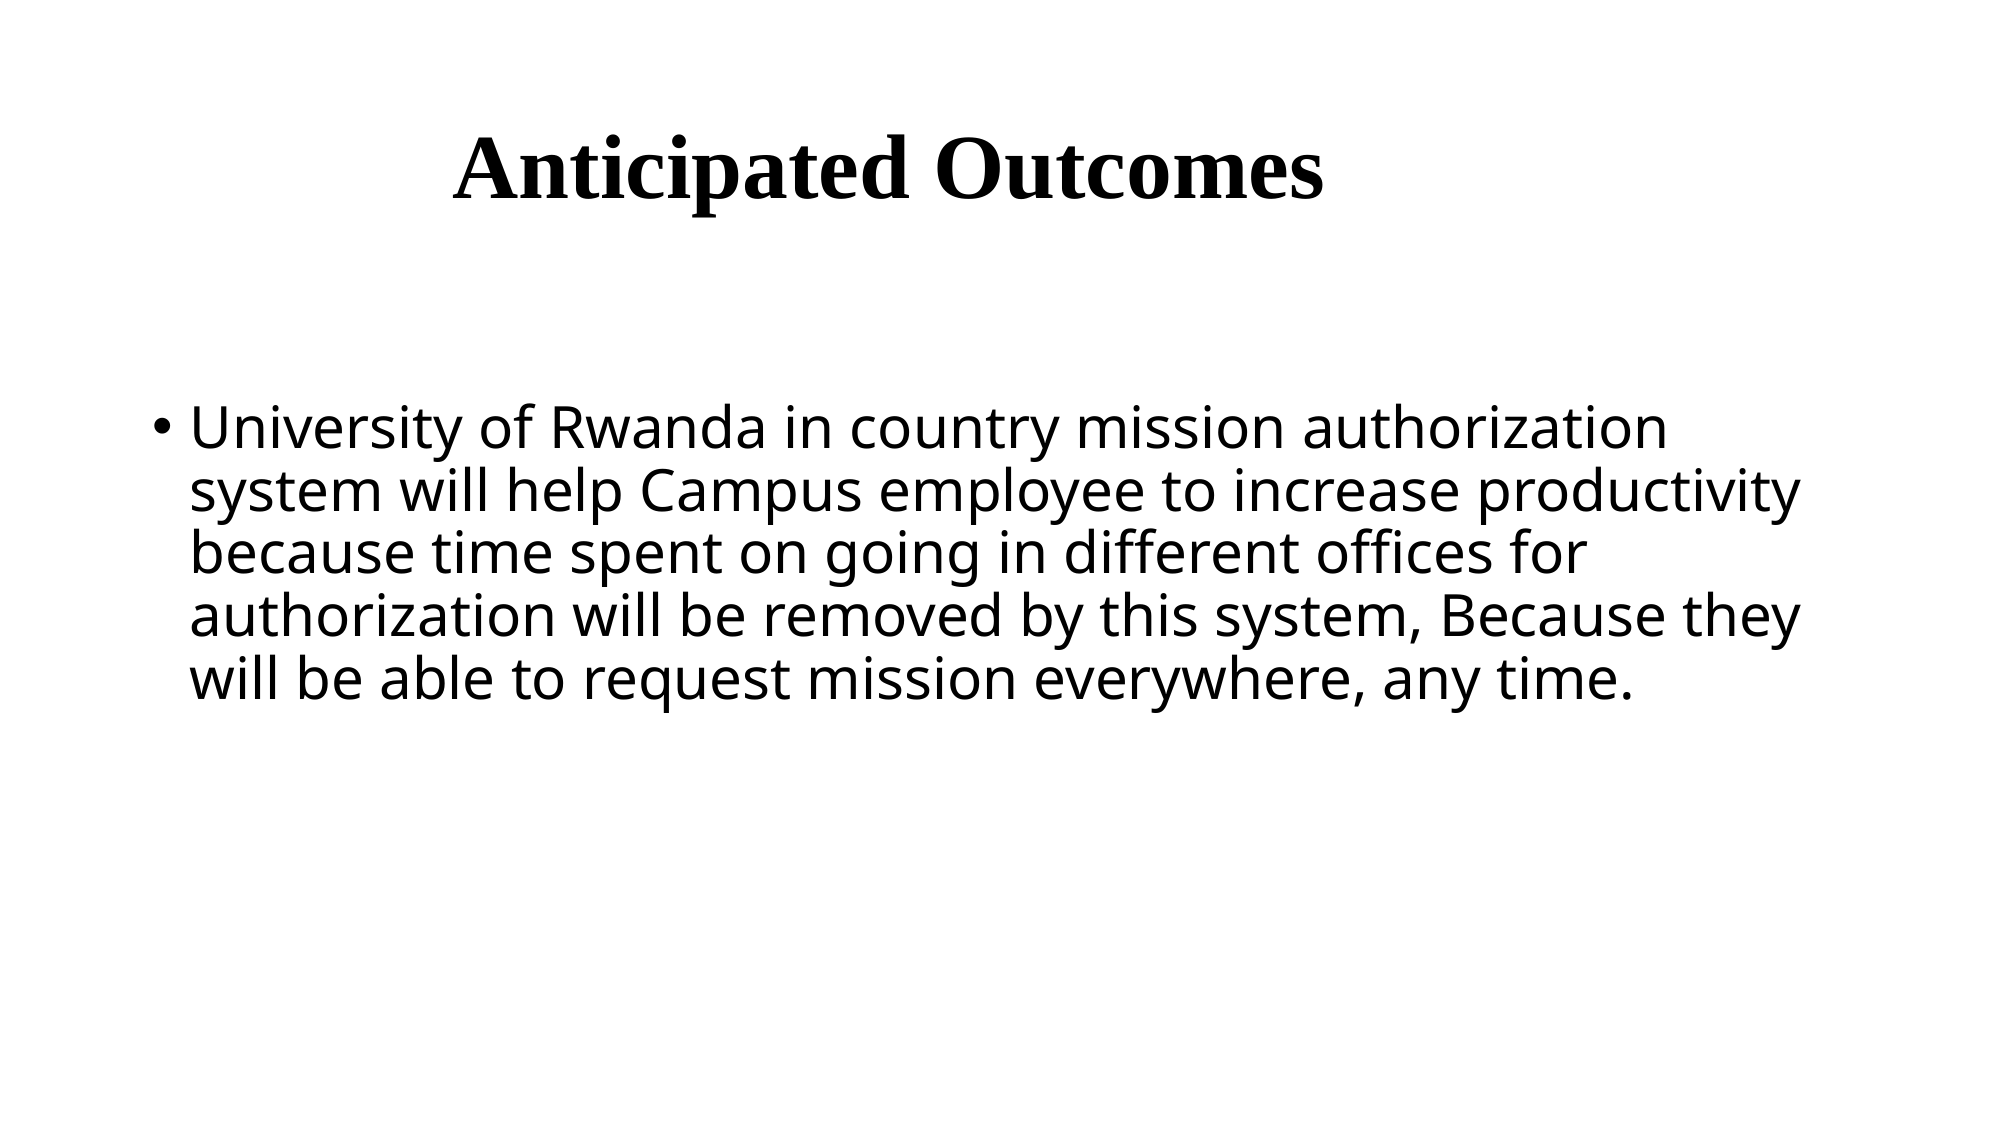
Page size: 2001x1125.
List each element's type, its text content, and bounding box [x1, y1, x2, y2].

list University of Rwanda in country mission authorization system will help Campus employee to increase productivity because time spent on going in different offices for authorization will be removed by this system, Because they will be able to request mission everywhere, any time. [137, 299, 1863, 1014]
title Anticipated Outcomes [137, 59, 1863, 278]
